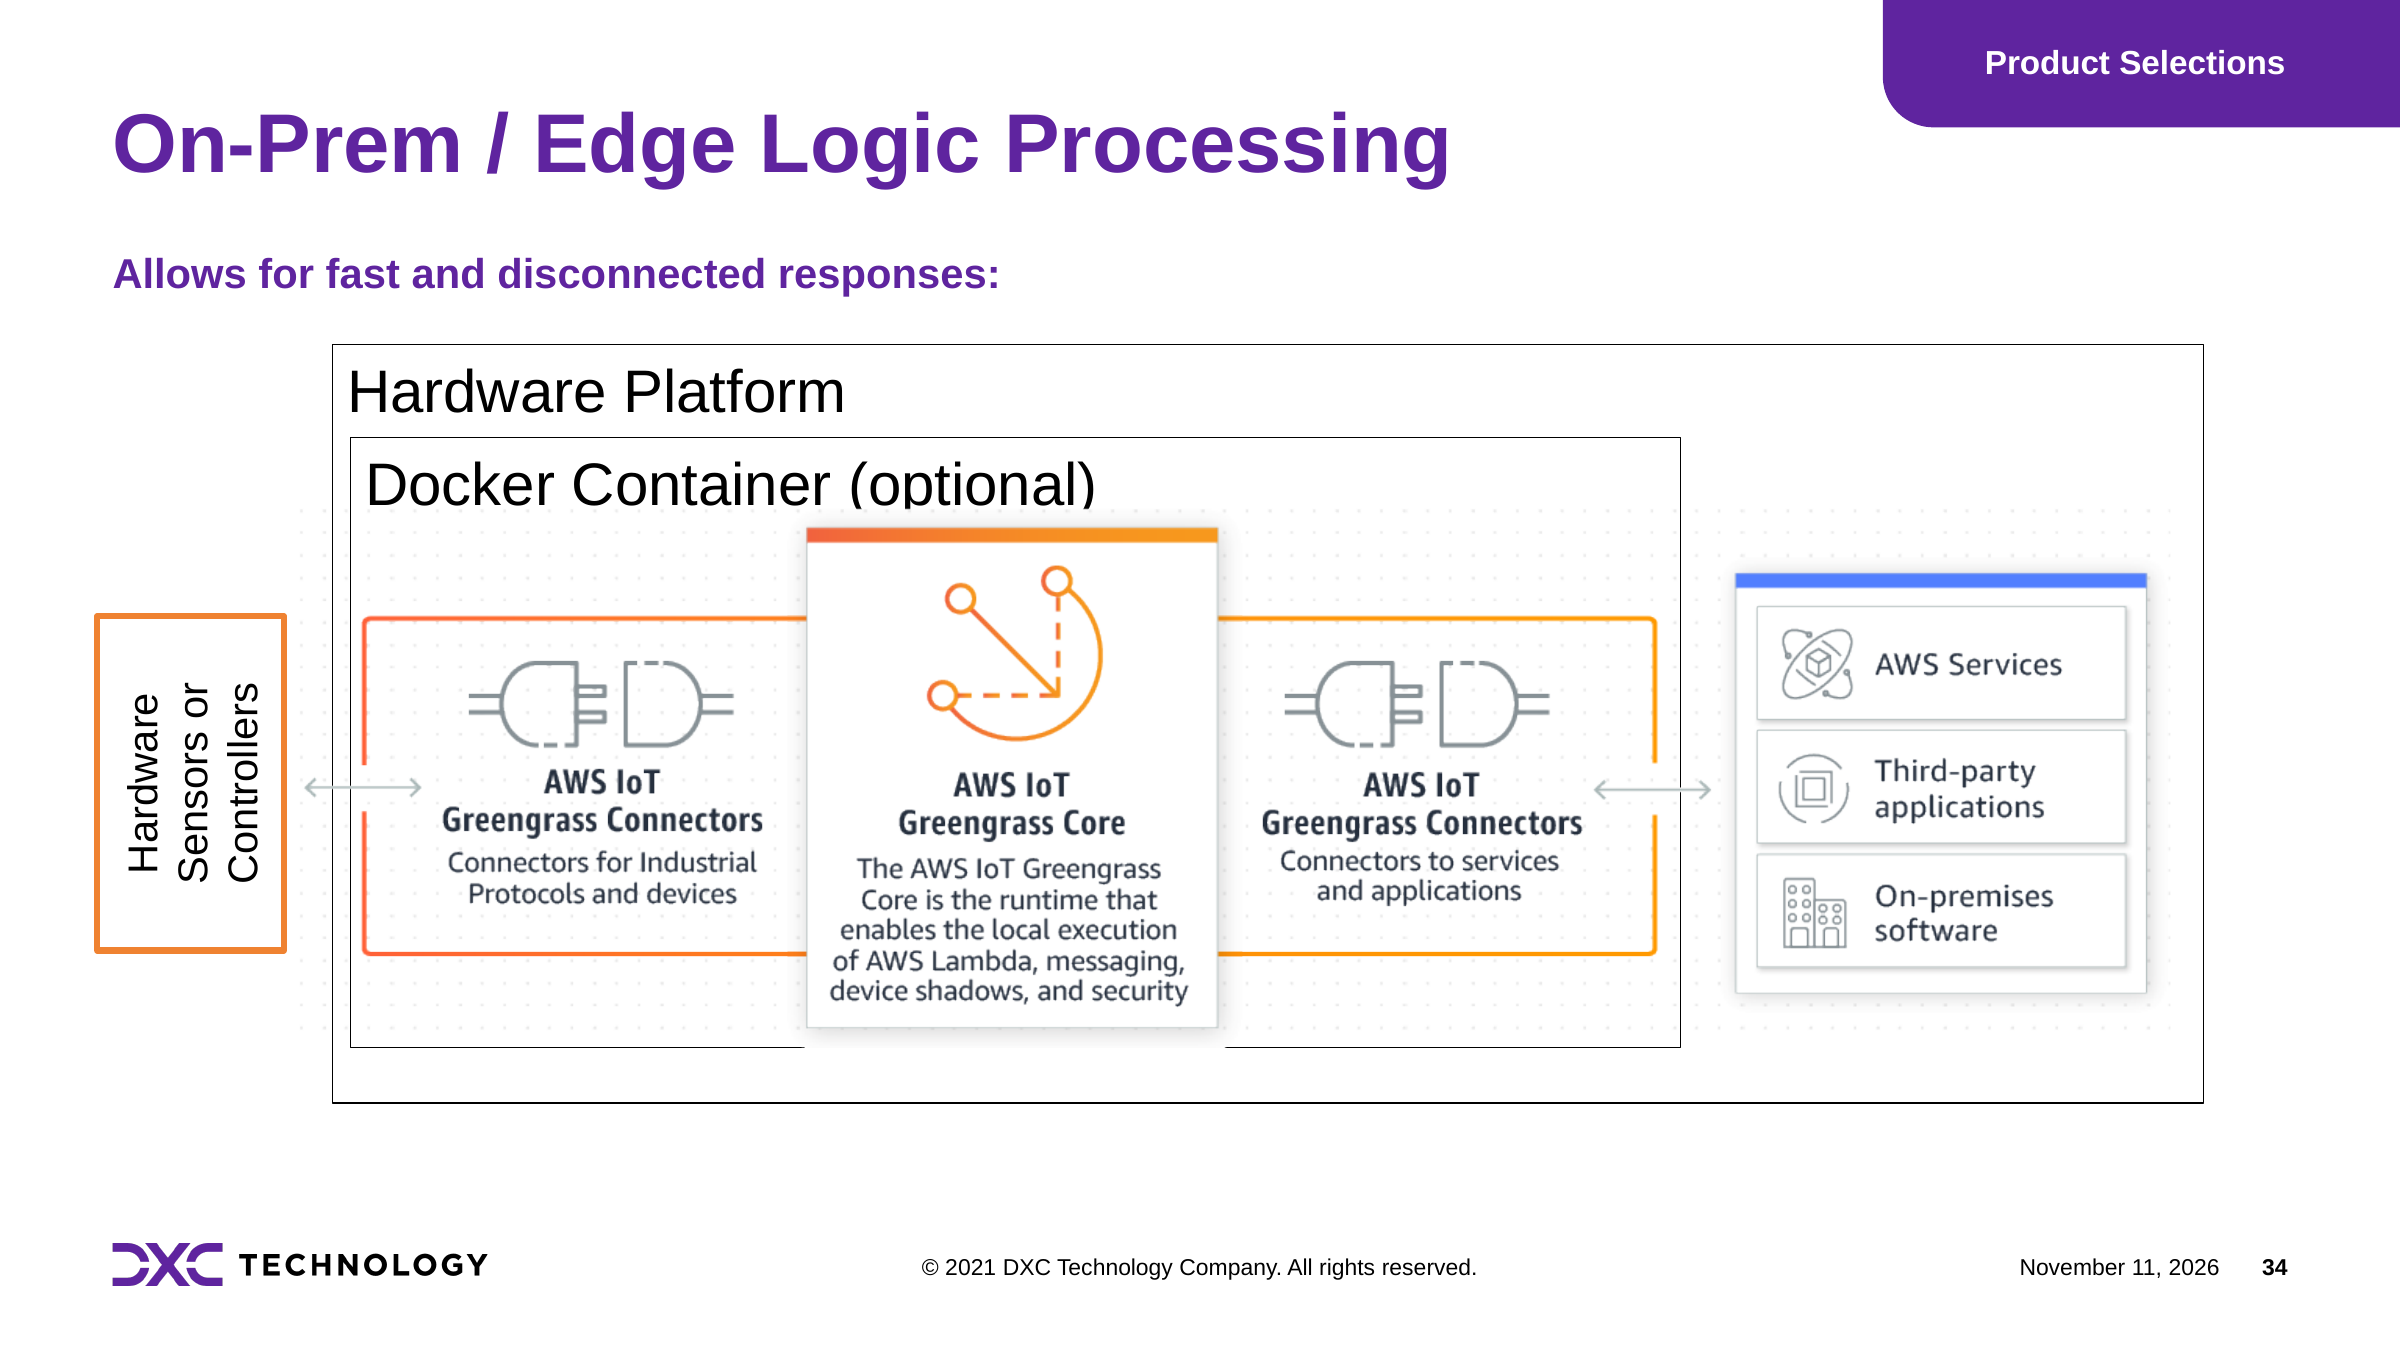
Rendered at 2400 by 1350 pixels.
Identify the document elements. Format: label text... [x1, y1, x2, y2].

list Allows for fast and disconnected responses: [112, 247, 2243, 1178]
text_box Docker Container (optional) [350, 437, 1681, 508]
text_box Hardware Platform [332, 344, 2204, 1104]
text_box [1882, 0, 2400, 128]
picture [112, 1243, 488, 1286]
picture [298, 508, 2171, 1048]
text_box Product Selections [1921, 45, 2349, 82]
text_box Hardware Sensors or Controllers [97, 616, 284, 951]
title On-Prem / Edge Logic Processing [112, 104, 2288, 247]
